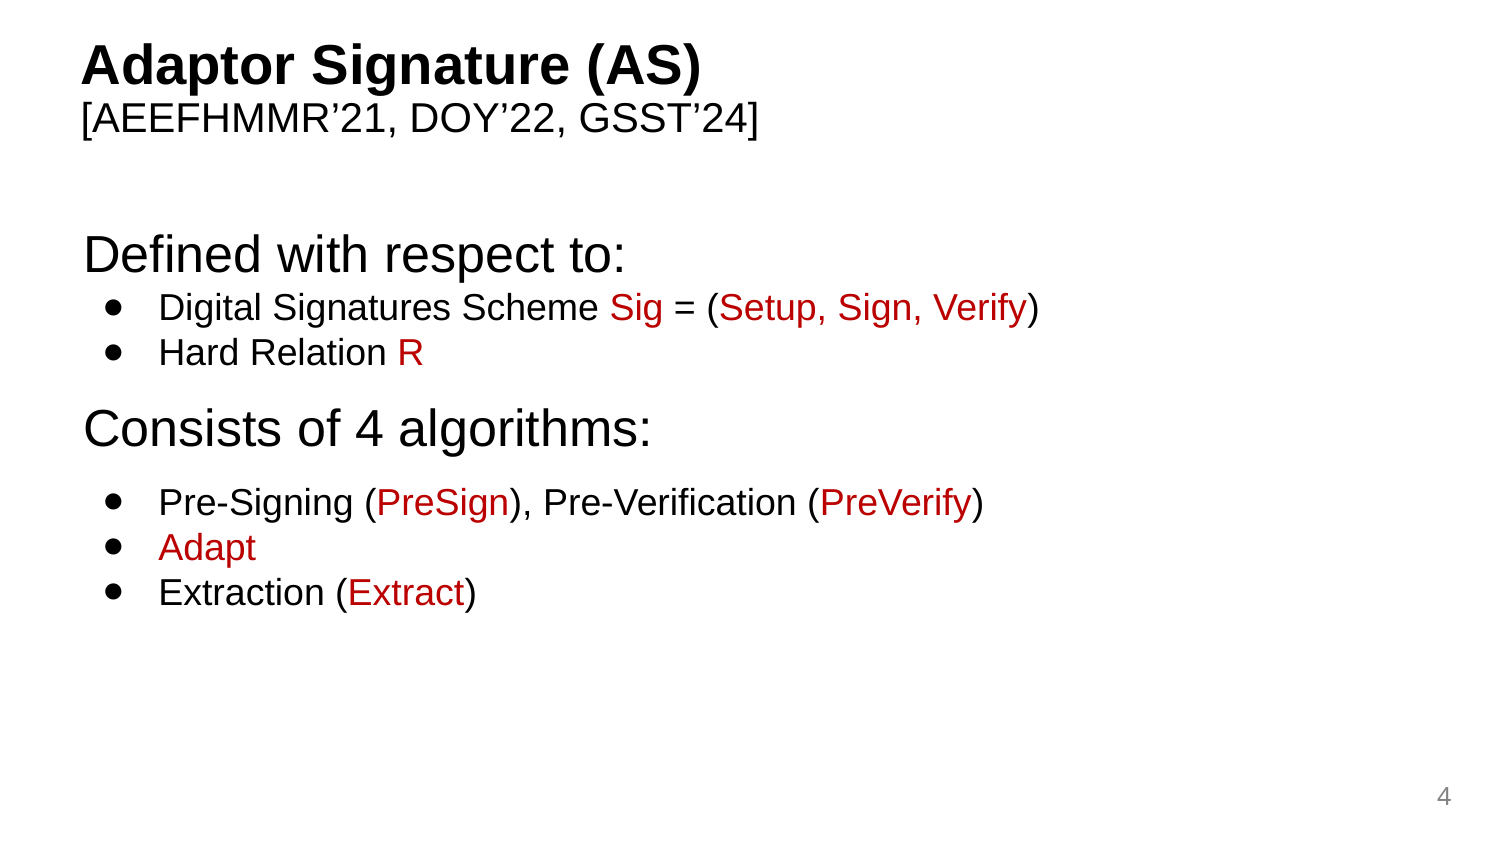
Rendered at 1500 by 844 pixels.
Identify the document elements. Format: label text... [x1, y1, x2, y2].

slide_number ‹#› [1413, 628, 1457, 844]
text_box Defined with respect to: Digital Signatures Scheme Sig = (Setup, Sign, Verify) Hard Relation R Consists of 4 algorithms: Pre-Signing (PreSign), Pre-Verification (PreVerify) Adapt Extraction (Extract) [68, 205, 1463, 628]
list Adaptor Signature (AS) [AEEFHMMR’21, DOY’22, GSST’24] [75, 0, 1500, 332]
